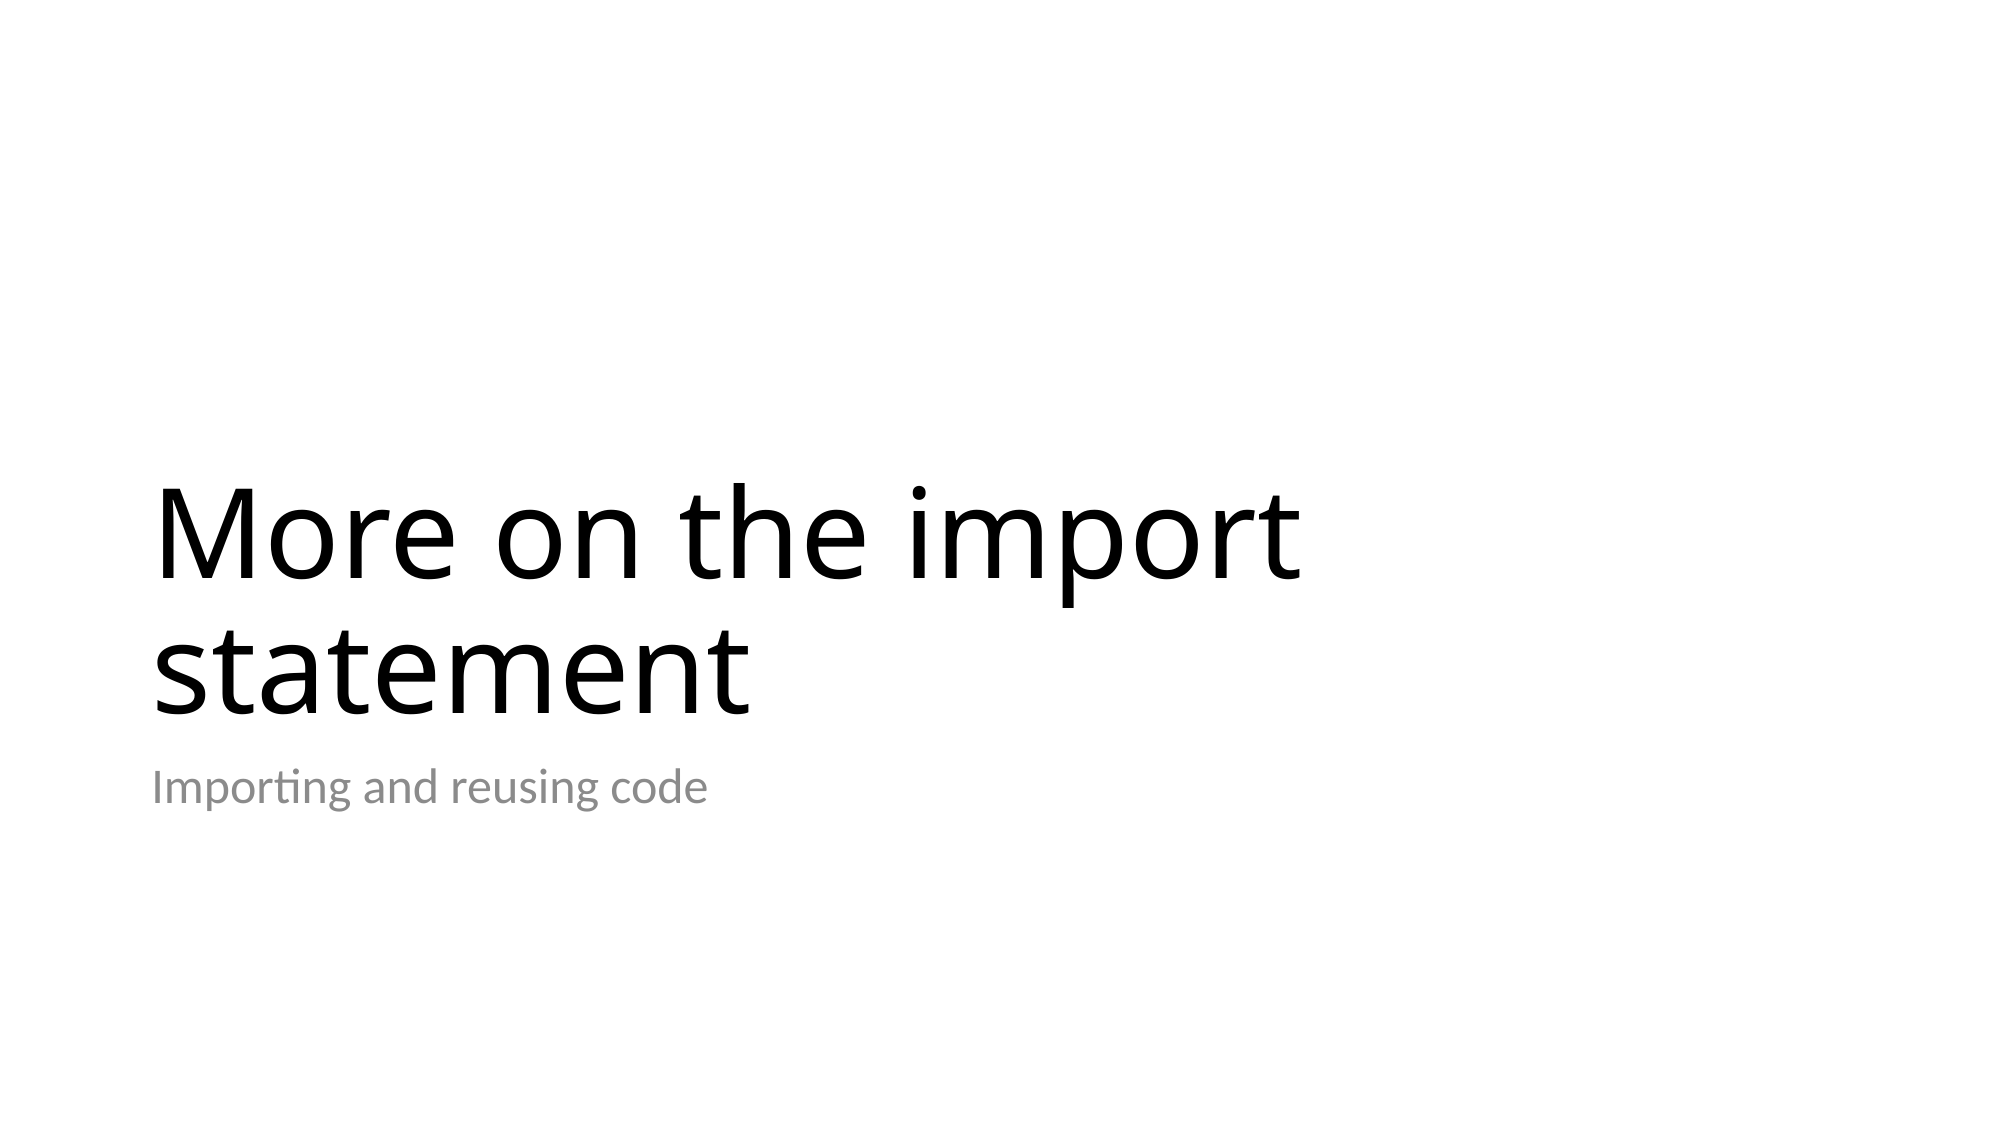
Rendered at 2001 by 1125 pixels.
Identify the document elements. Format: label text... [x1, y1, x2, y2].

list Importing and reusing code [136, 752, 1862, 999]
title More on the import statement [136, 280, 1862, 749]
